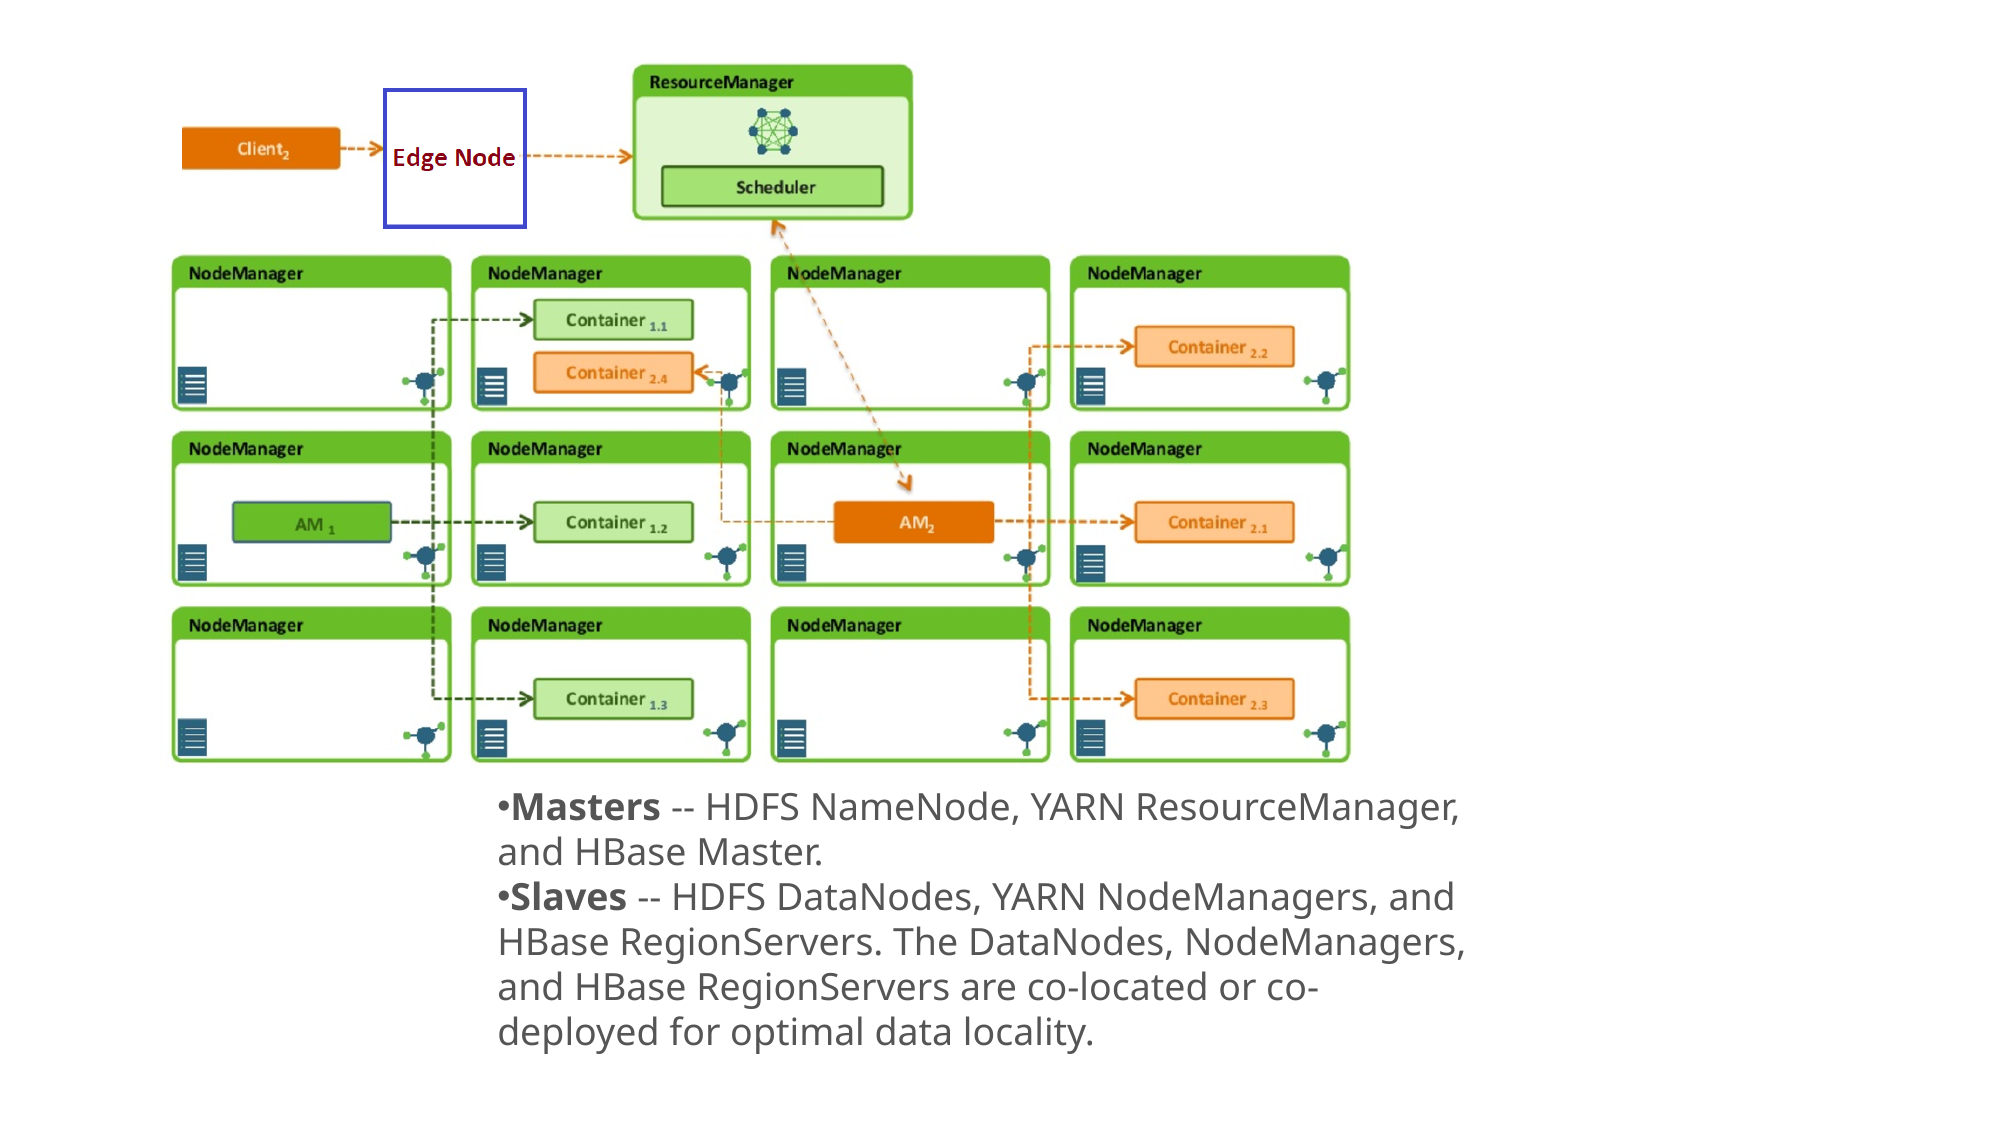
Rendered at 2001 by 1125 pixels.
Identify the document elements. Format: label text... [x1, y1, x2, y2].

text_box Masters -- HDFS NameNode, YARN ResourceManager, and HBase Master. Slaves -- HDFS DataNodes, YARN NodeManagers, and HBase RegionServers. The DataNodes, NodeManagers, and HBase RegionServers are co-located or co-deployed for optimal data locality. [482, 775, 1483, 1061]
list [159, 55, 1362, 770]
